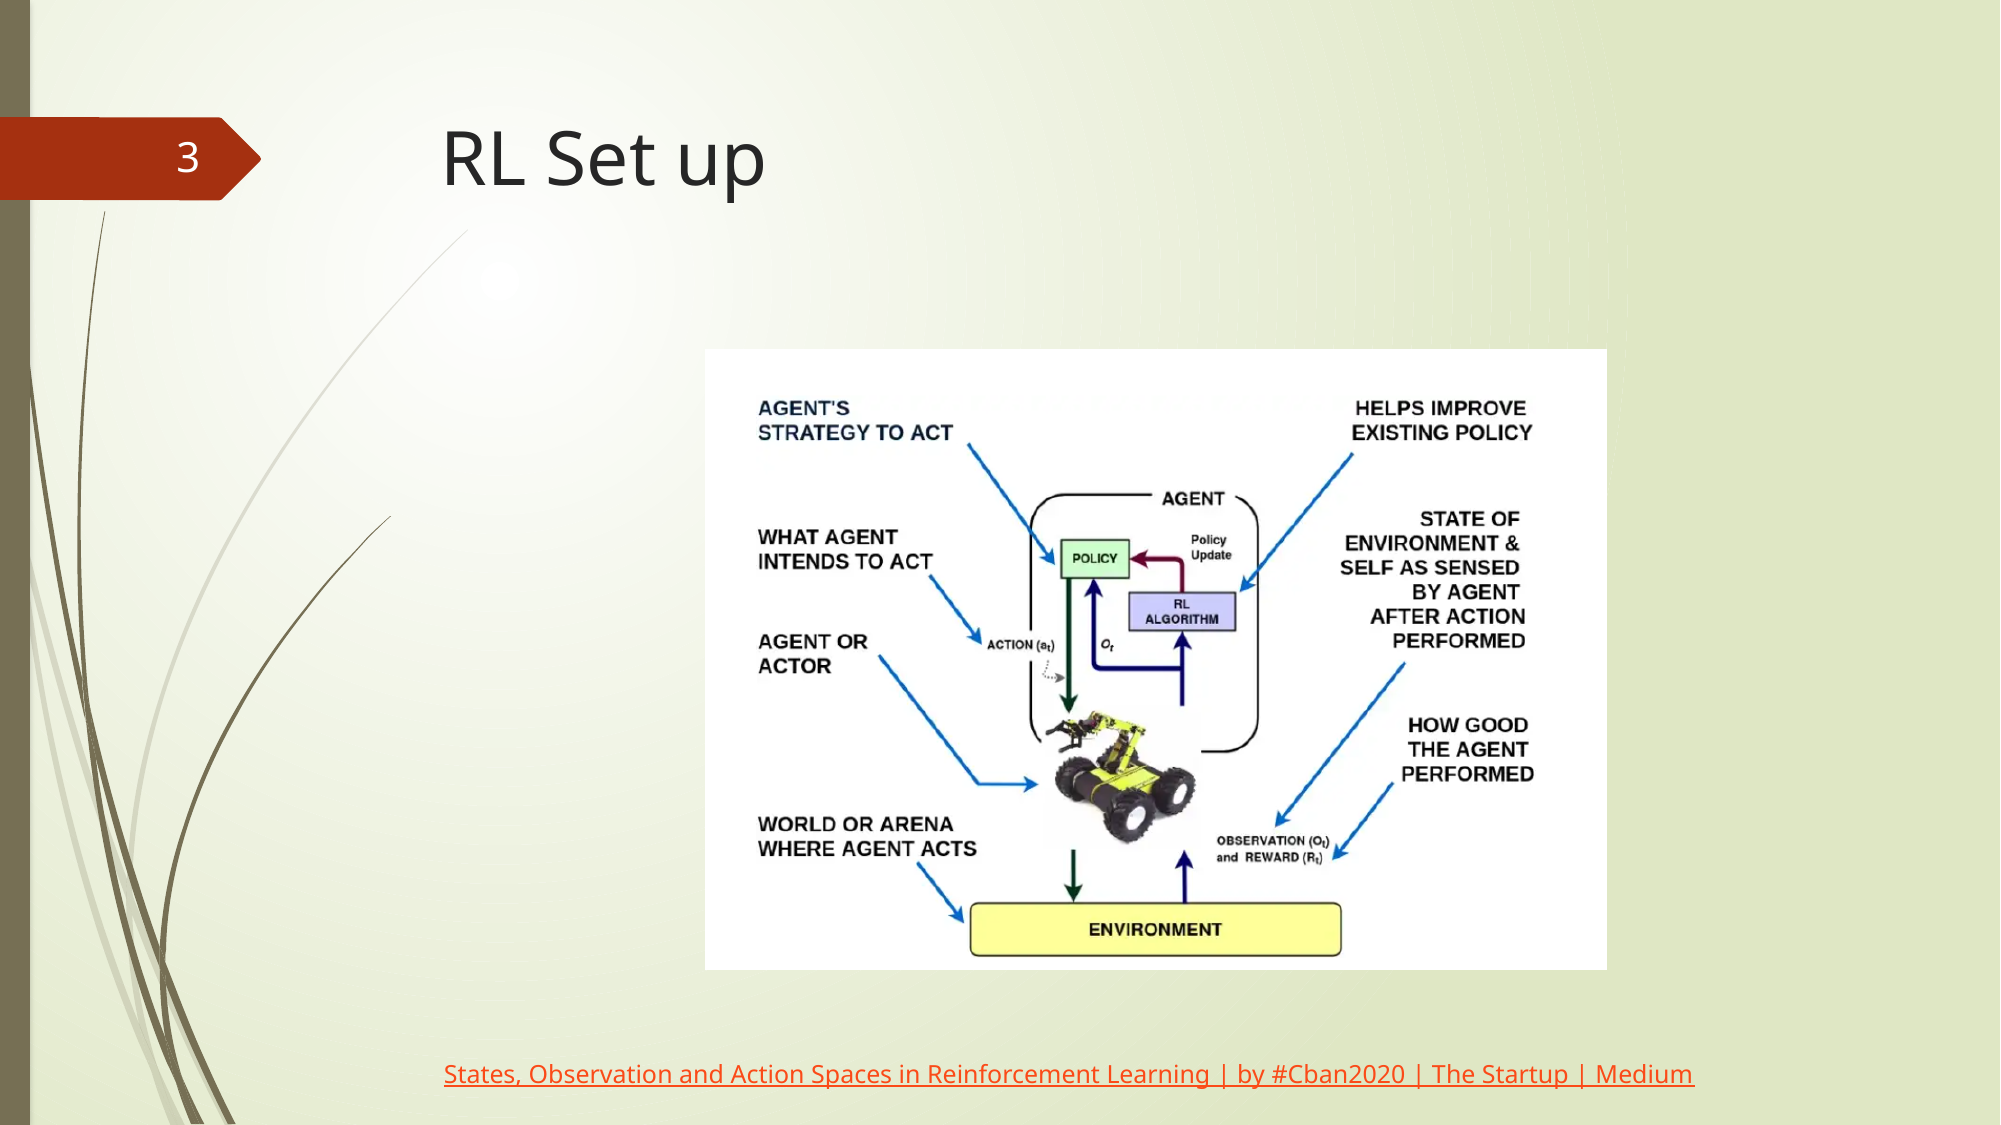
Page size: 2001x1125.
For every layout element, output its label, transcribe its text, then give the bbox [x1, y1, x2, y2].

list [705, 349, 1607, 971]
slide_number 3 [87, 129, 216, 190]
text_box States, Observation and Action Spaces in Reinforcement Learning | by #Cban2020 | The Startup | Medium [429, 1051, 1819, 1100]
title RL Set up [425, 102, 1888, 313]
